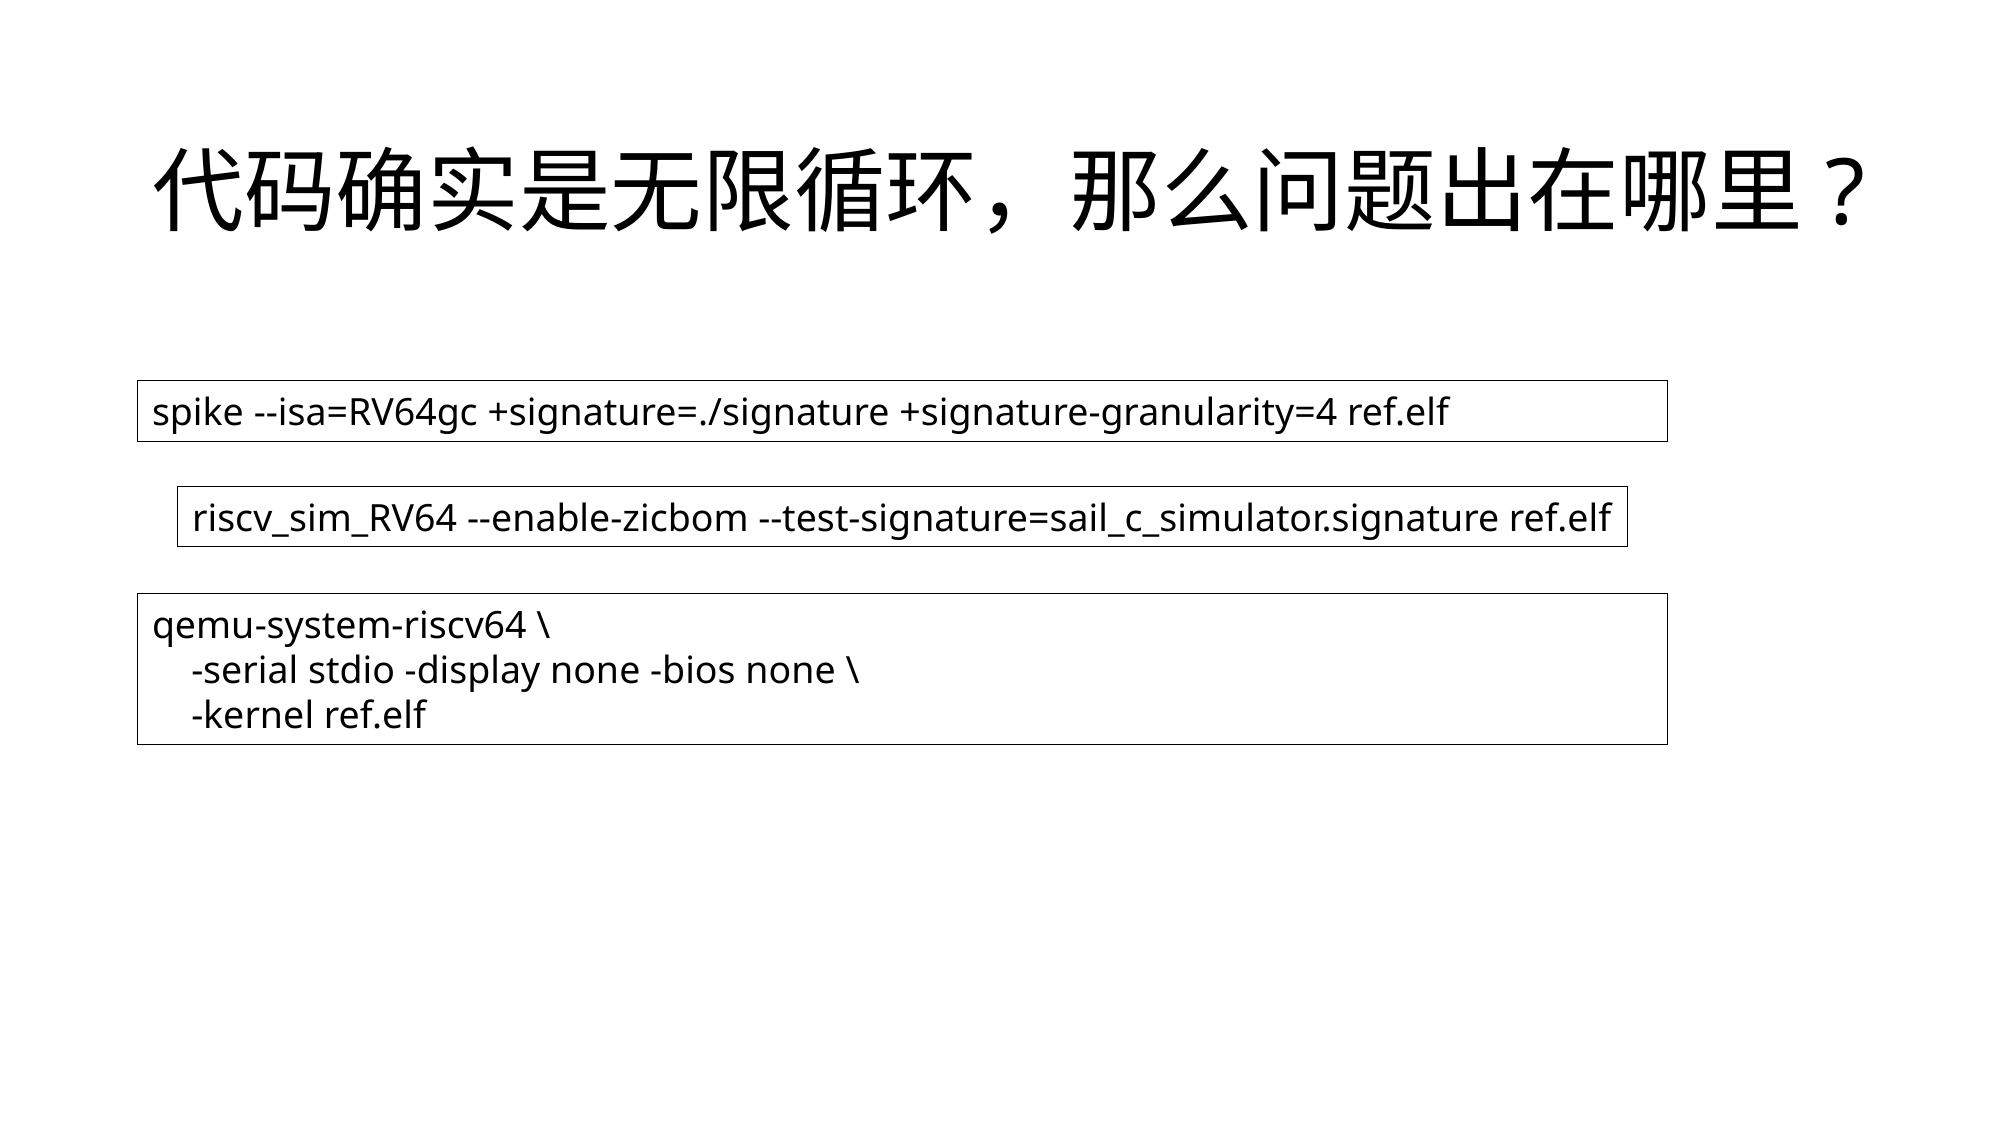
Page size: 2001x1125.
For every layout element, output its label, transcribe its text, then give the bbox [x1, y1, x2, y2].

text_box spike --isa=RV64gc +signature=./signature +signature-granularity=4 ref.elf [137, 380, 1668, 442]
text_box riscv_sim_RV64 --enable-zicbom --test-signature=sail_c_simulator.signature ref.elf [177, 486, 1628, 547]
title 代码确实是无限循环，那么问题出在哪里? [137, 85, 1863, 304]
text_box qemu-system-riscv64 \ -serial stdio -display none -bios none \ -kernel ref.elf [137, 593, 1668, 745]
